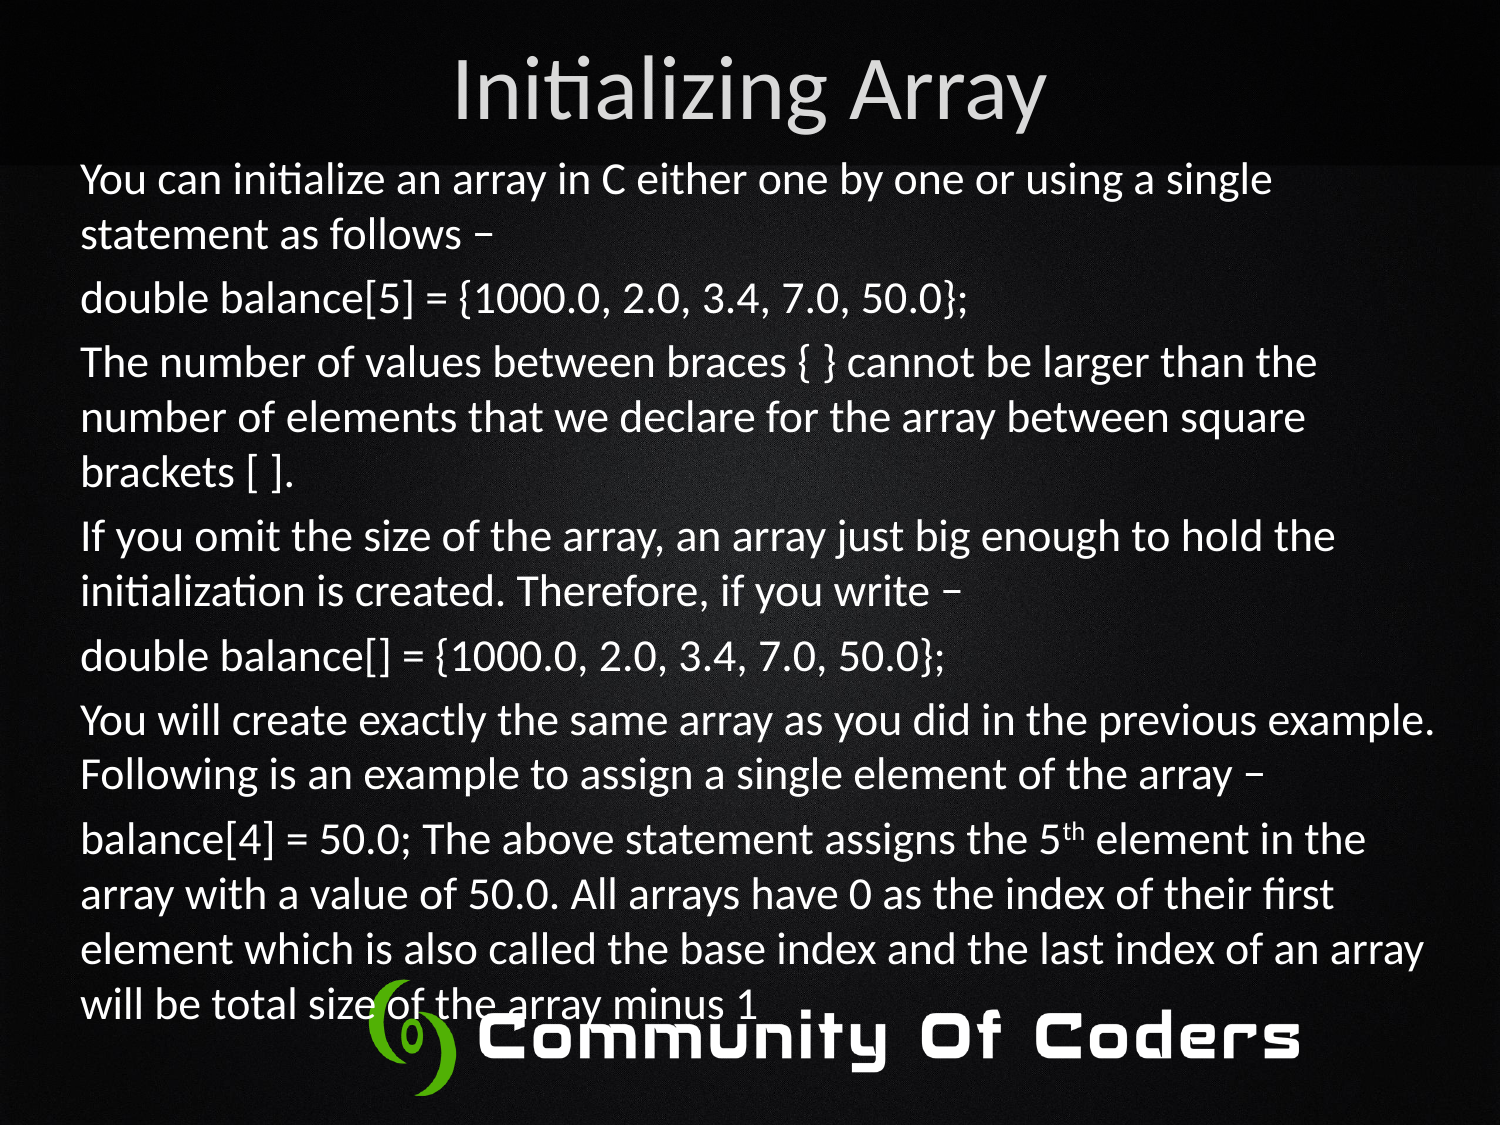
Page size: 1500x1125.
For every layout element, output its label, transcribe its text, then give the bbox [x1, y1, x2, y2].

title Initializing Array [0, 0, 1500, 166]
picture [0, 166, 1500, 1125]
subtitle You can initialize an array in C either one by one or using a single statement as follows − double balance[5] = {1000.0, 2.0, 3.4, 7.0, 50.0}; The number of values between braces { } cannot be larger than the number of elements that we declare for the array between square brackets [ ]. If you omit the size of the array, an array just big enough to hold the initialization is created. Therefore, if you write − double balance[] = {1000.0, 2.0, 3.4, 7.0, 50.0}; You will create exactly the same array as you did in the previous example. Following is an example to assign a single element of the array − balance[4] = 50.0; The above statement assigns the 5th element in the array with a value of 50.0. All arrays have 0 as the index of their first element which is also called the base index and the last index of an array will be total size of the array minus 1 [64, 141, 1471, 1012]
